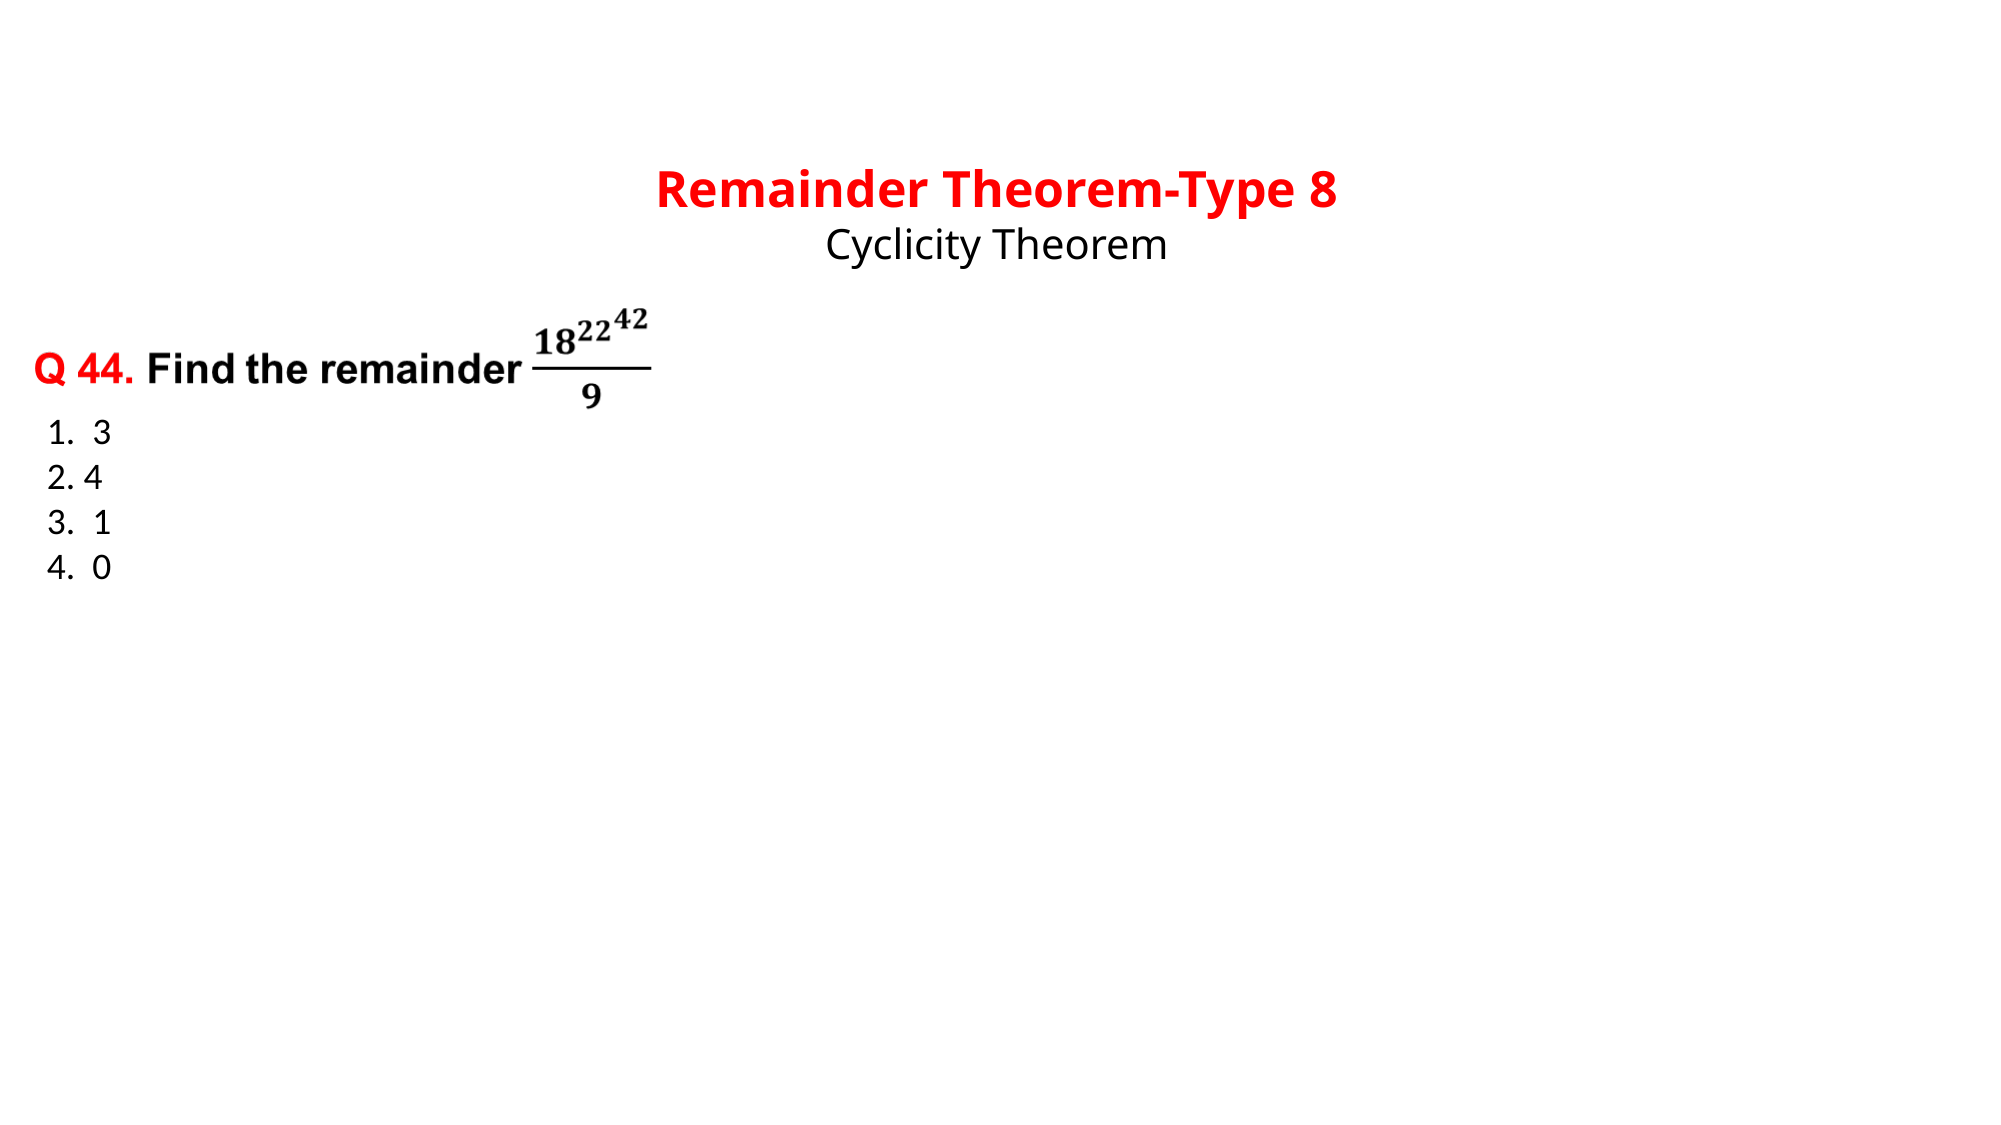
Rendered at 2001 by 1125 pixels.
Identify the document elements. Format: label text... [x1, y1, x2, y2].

text_box 1. 3 2. 4 3. 1 4. 0 [31, 399, 1032, 595]
text_box Remainder Theorem-Type 8 Cyclicity Theorem [139, 150, 1855, 276]
text_box [18, 293, 2000, 482]
